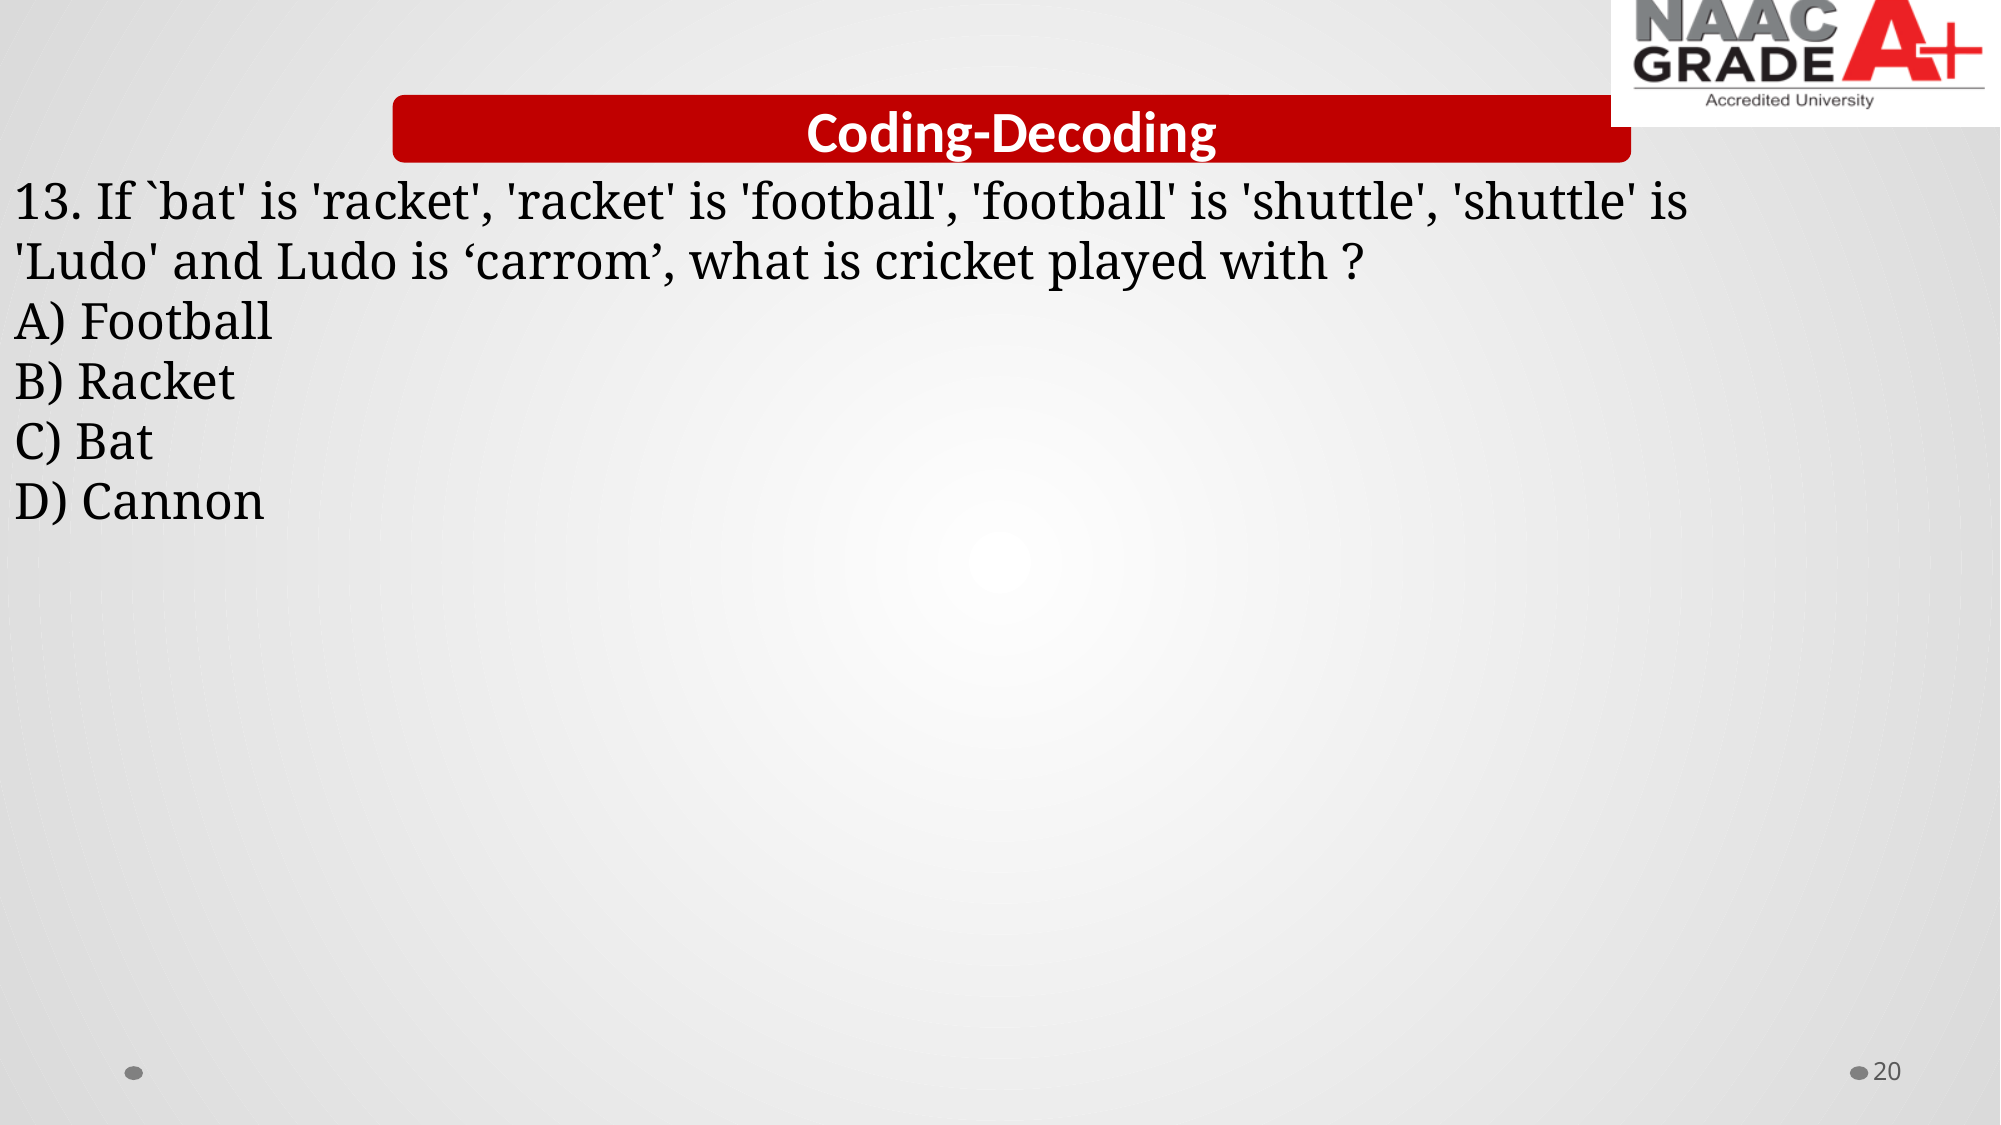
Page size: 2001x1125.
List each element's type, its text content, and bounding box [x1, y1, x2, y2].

text_box Coding-Decoding [392, 94, 1632, 162]
slide_number 20 [1868, 1042, 1992, 1103]
text_box 13. If `bat' is 'racket', 'racket' is 'football', 'football' is 'shuttle', 'shuttle' is 'Ludo' and Ludo is ‘carrom’, what is cricket played with ? A) Football B) Racket C) Bat D) Cannon [0, 162, 1780, 538]
picture [1610, 0, 2000, 127]
